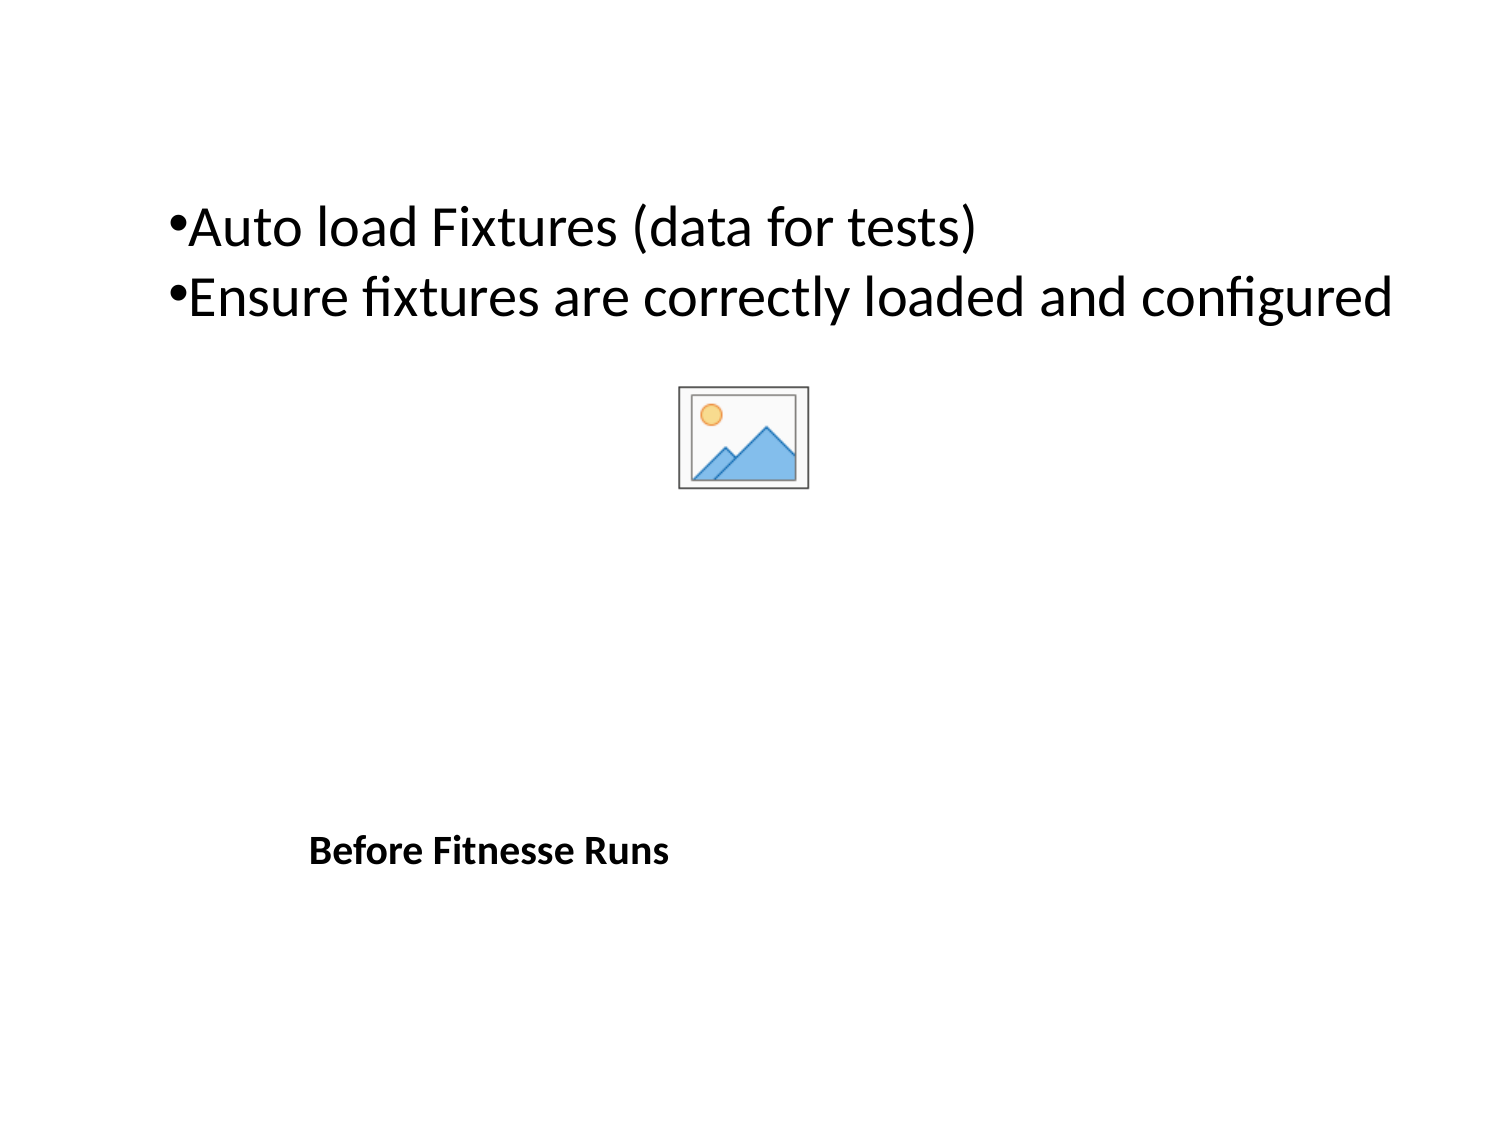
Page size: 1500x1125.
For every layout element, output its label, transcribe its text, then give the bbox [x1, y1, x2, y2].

picture [293, 100, 1195, 776]
title Before Fitnesse Runs [294, 787, 1194, 881]
